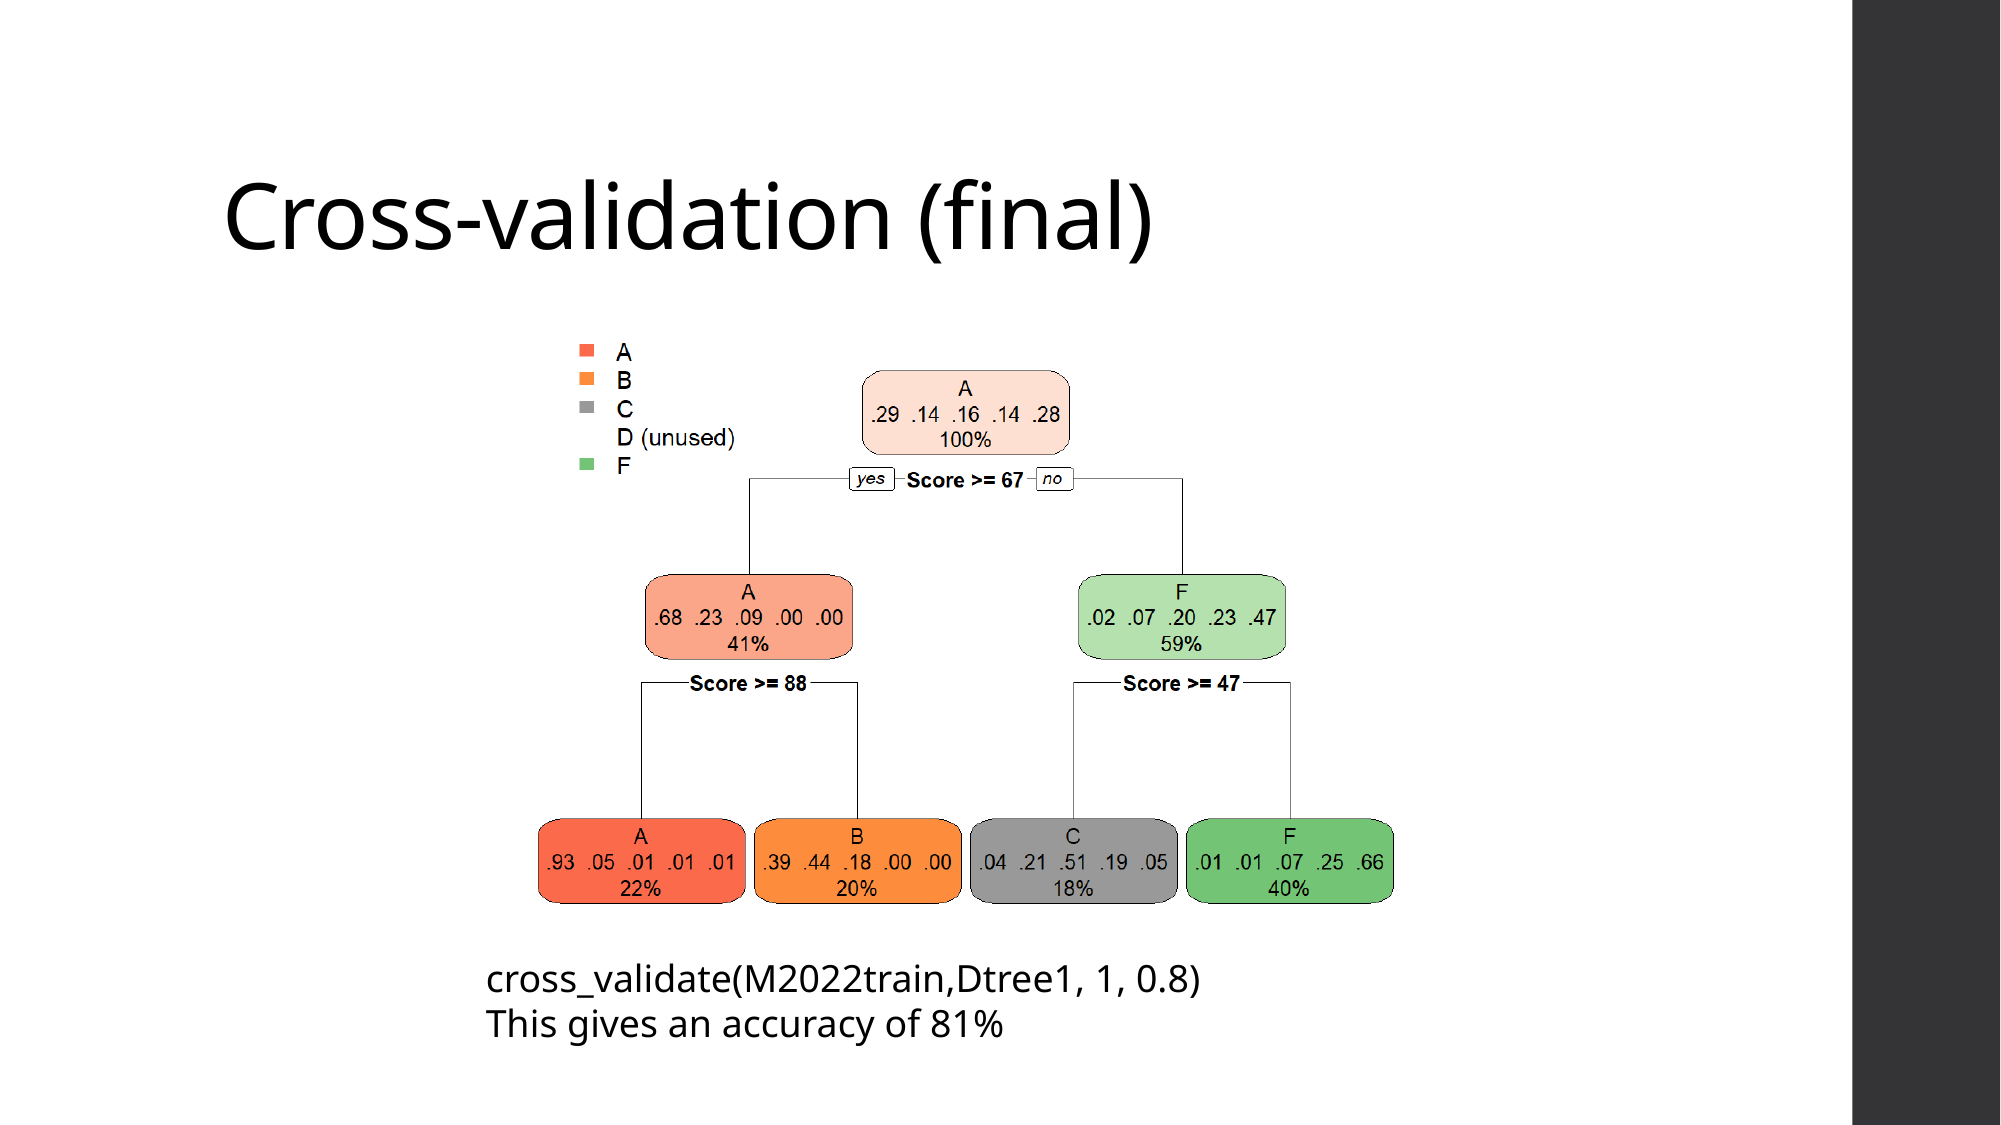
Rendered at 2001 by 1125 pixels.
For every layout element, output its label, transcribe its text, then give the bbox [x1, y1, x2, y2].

text_box cross_validate(M2022train,Dtree1, 1, 0.8) This gives an accuracy of 81% [471, 947, 1473, 1053]
title Cross-validation (final) [206, 60, 1797, 278]
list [506, 329, 1416, 921]
